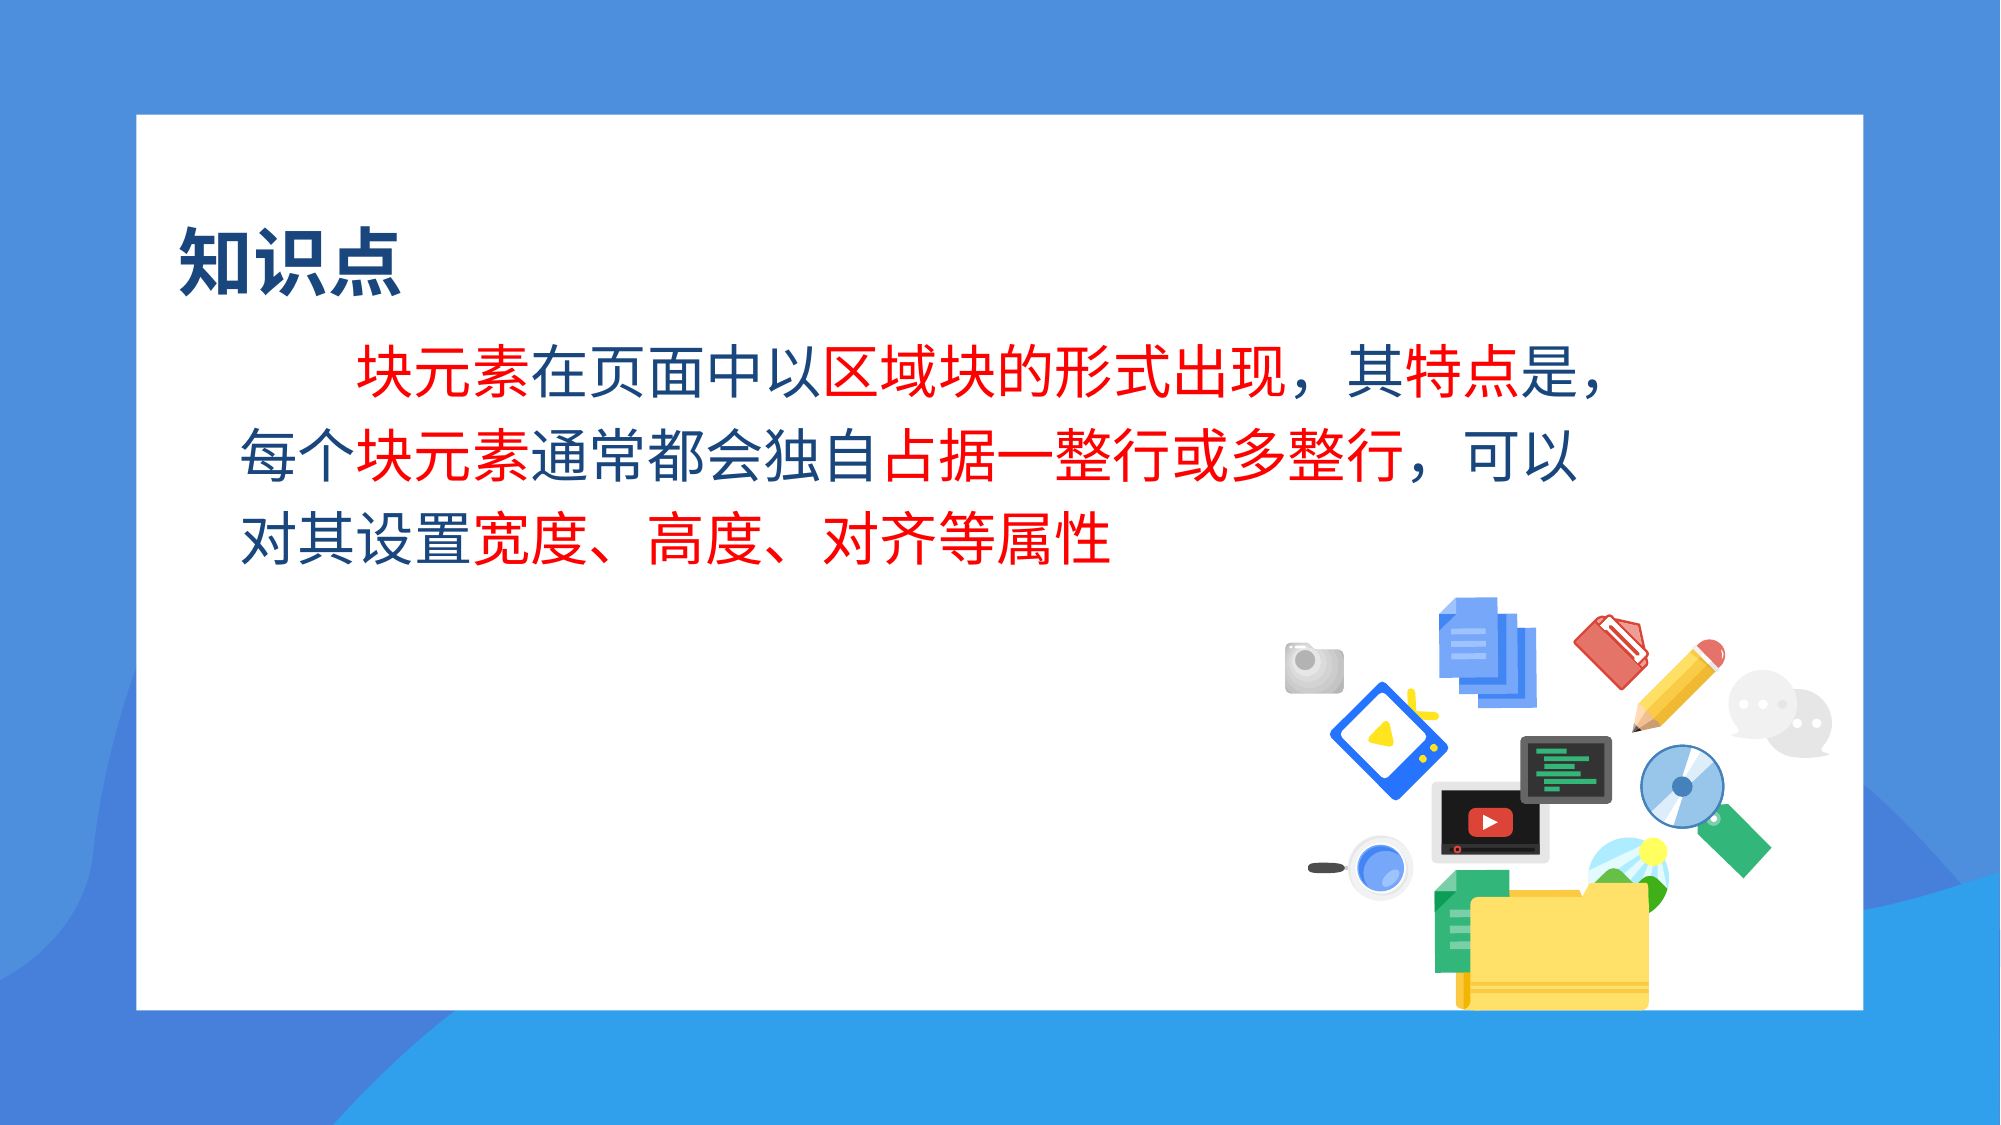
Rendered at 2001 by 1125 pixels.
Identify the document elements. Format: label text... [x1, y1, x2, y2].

list 块元素在页面中以区域块的形式出现，其特点是，每个块元素通常都会独自占据一整行或多整行，可以对其设置宽度、高度、对齐等属性 [224, 313, 1626, 594]
title 知识点 [163, 176, 1053, 314]
